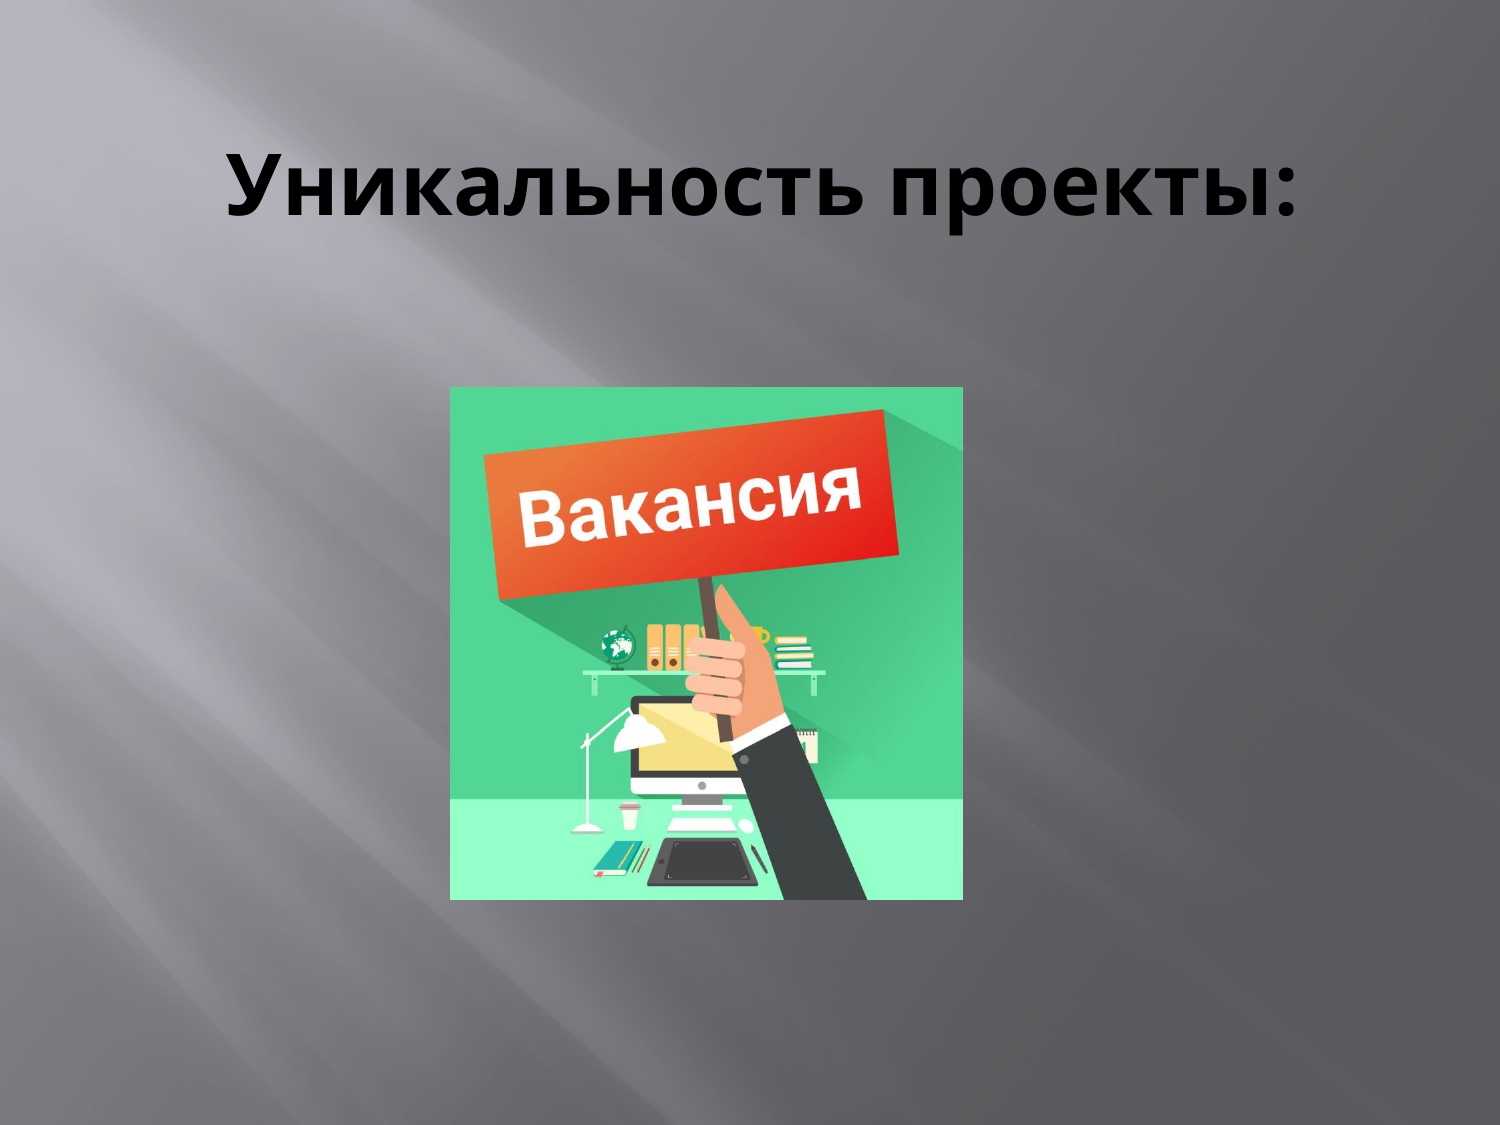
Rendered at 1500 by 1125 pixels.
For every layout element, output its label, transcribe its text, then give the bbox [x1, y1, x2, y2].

picture [449, 387, 963, 901]
title Уникальность проекты: [87, 87, 1438, 275]
